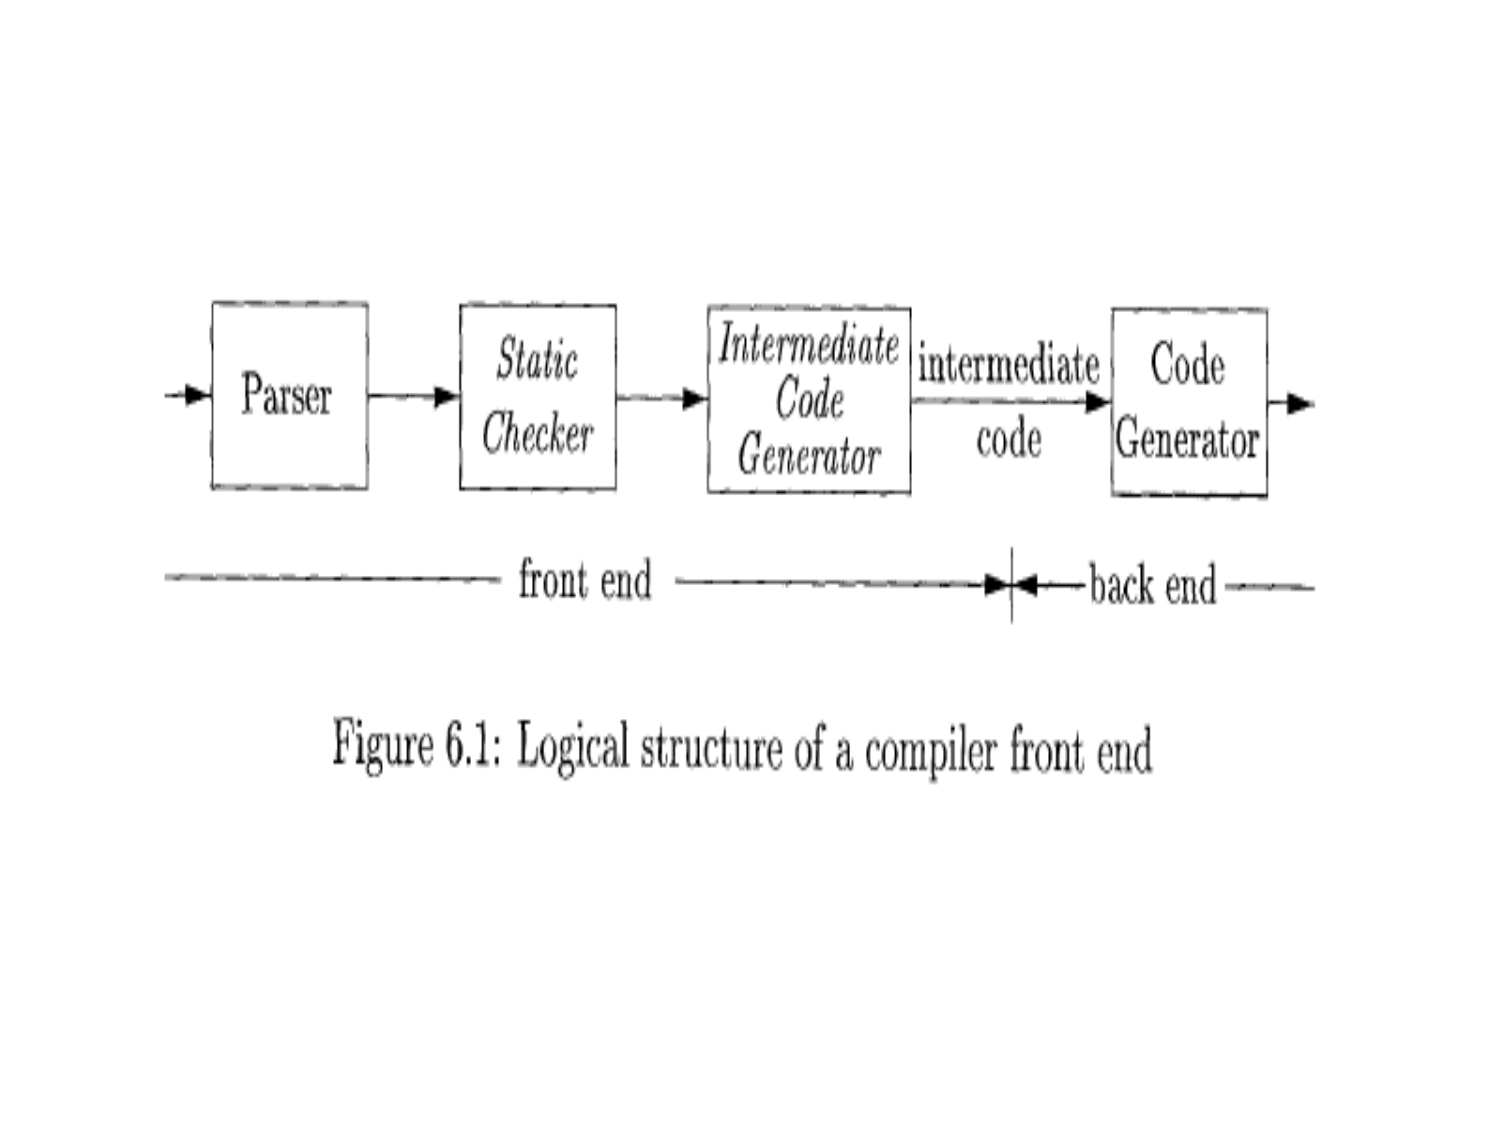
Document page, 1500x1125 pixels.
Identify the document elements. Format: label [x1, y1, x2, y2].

picture [74, 262, 1413, 838]
